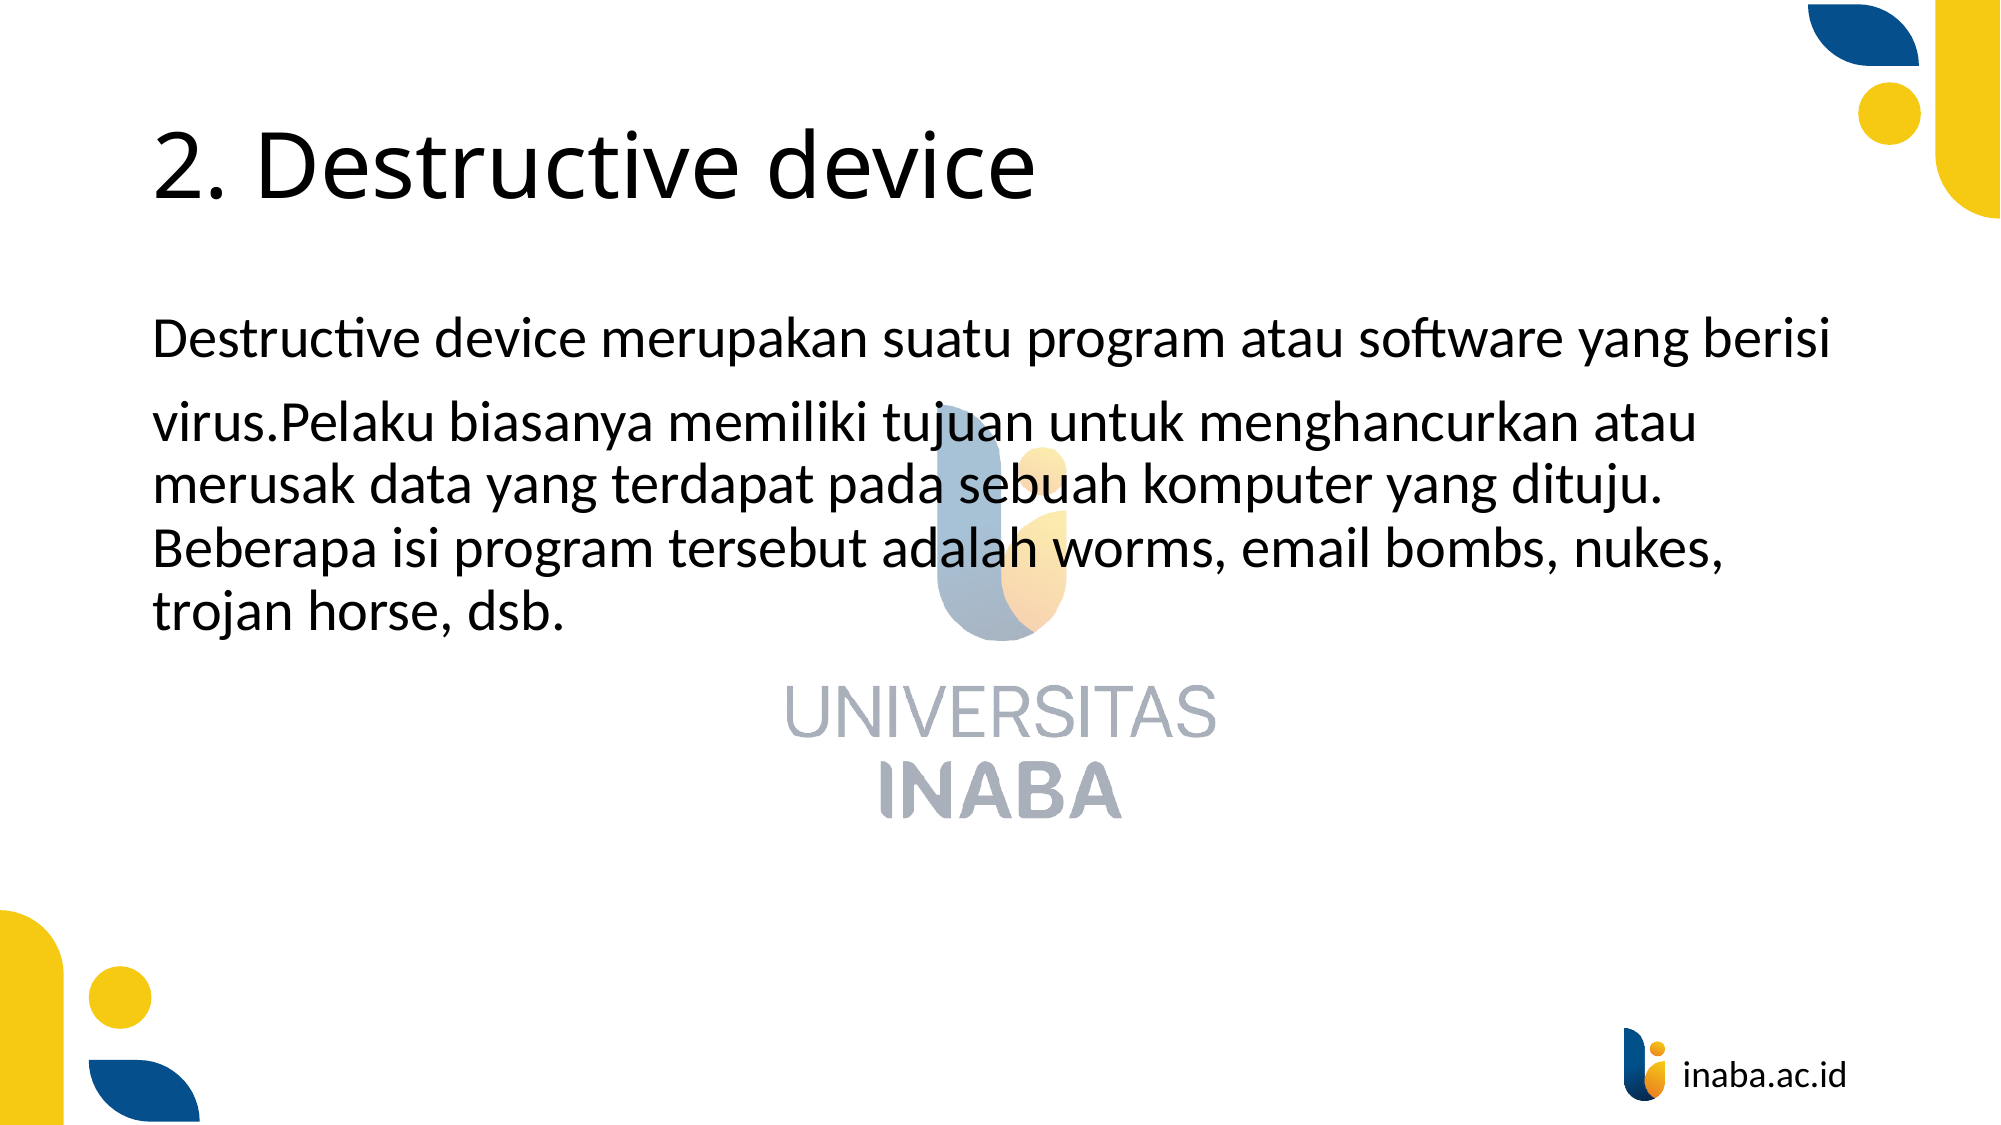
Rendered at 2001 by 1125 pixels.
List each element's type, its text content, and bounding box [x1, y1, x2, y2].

picture [1624, 1028, 1665, 1101]
list Destructive device merupakan suatu program atau software yang berisi virus.Pelaku biasanya memiliki tujuan untuk menghancurkan atau merusak data yang terdapat pada sebuah komputer yang dituju. Beberapa isi program tersebut adalah worms, email bombs, nukes, trojan horse, dsb. [137, 299, 1863, 1014]
title 2. Destructive device [137, 59, 1863, 278]
